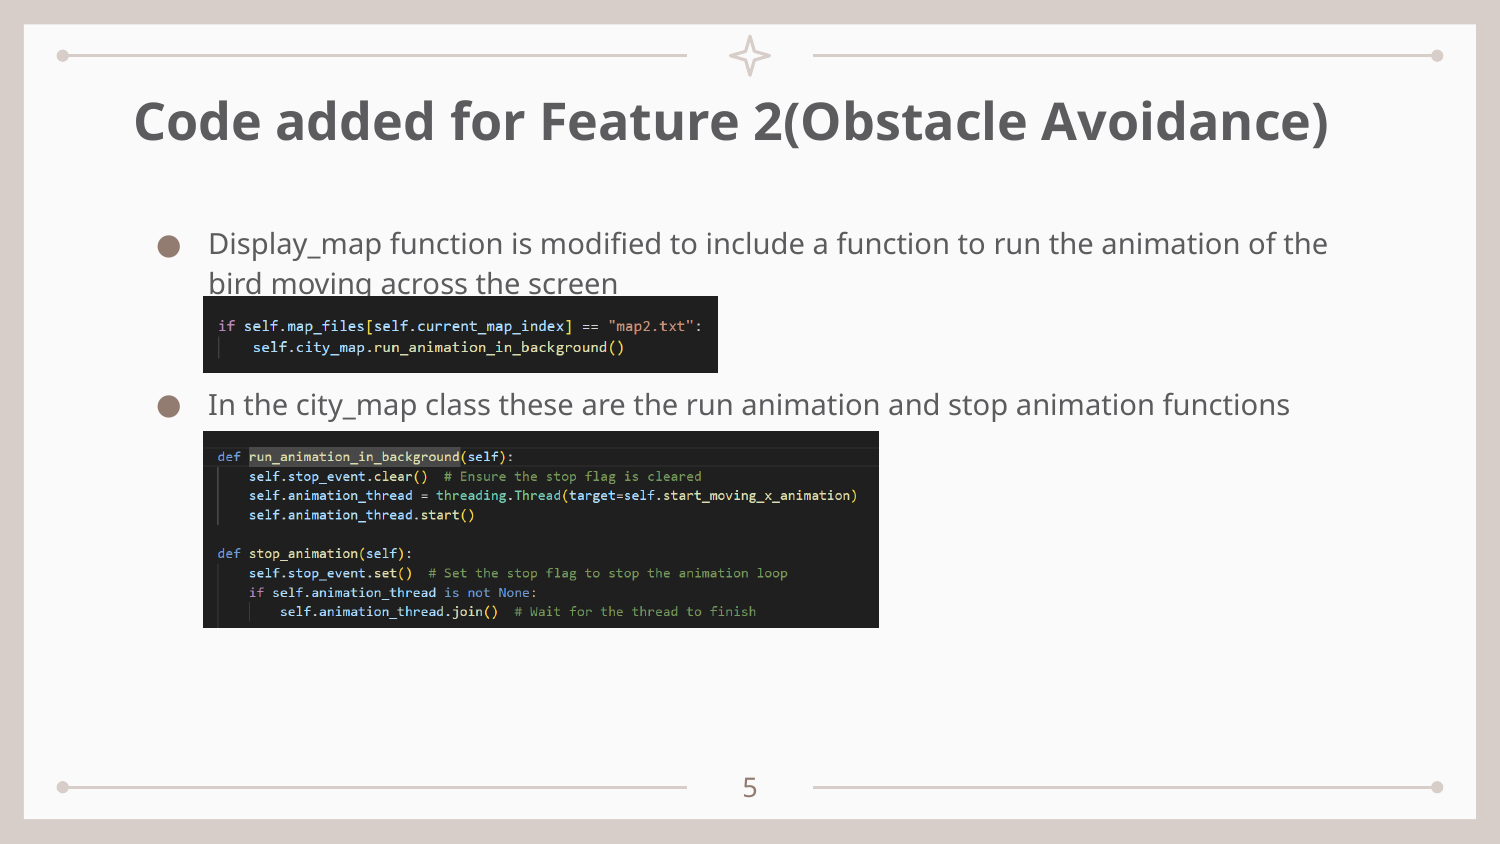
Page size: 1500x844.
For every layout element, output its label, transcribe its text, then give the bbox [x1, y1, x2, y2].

picture [203, 296, 718, 374]
title Code added for Feature 2(Obstacle Avoidance) [118, 72, 1382, 167]
slide_number 5 [705, 755, 795, 810]
picture [202, 431, 879, 628]
list Display_map function is modified to include a function to run the animation of the bird moving across the screen In the city_map class these are the run animation and stop animation functions [118, 205, 1382, 614]
